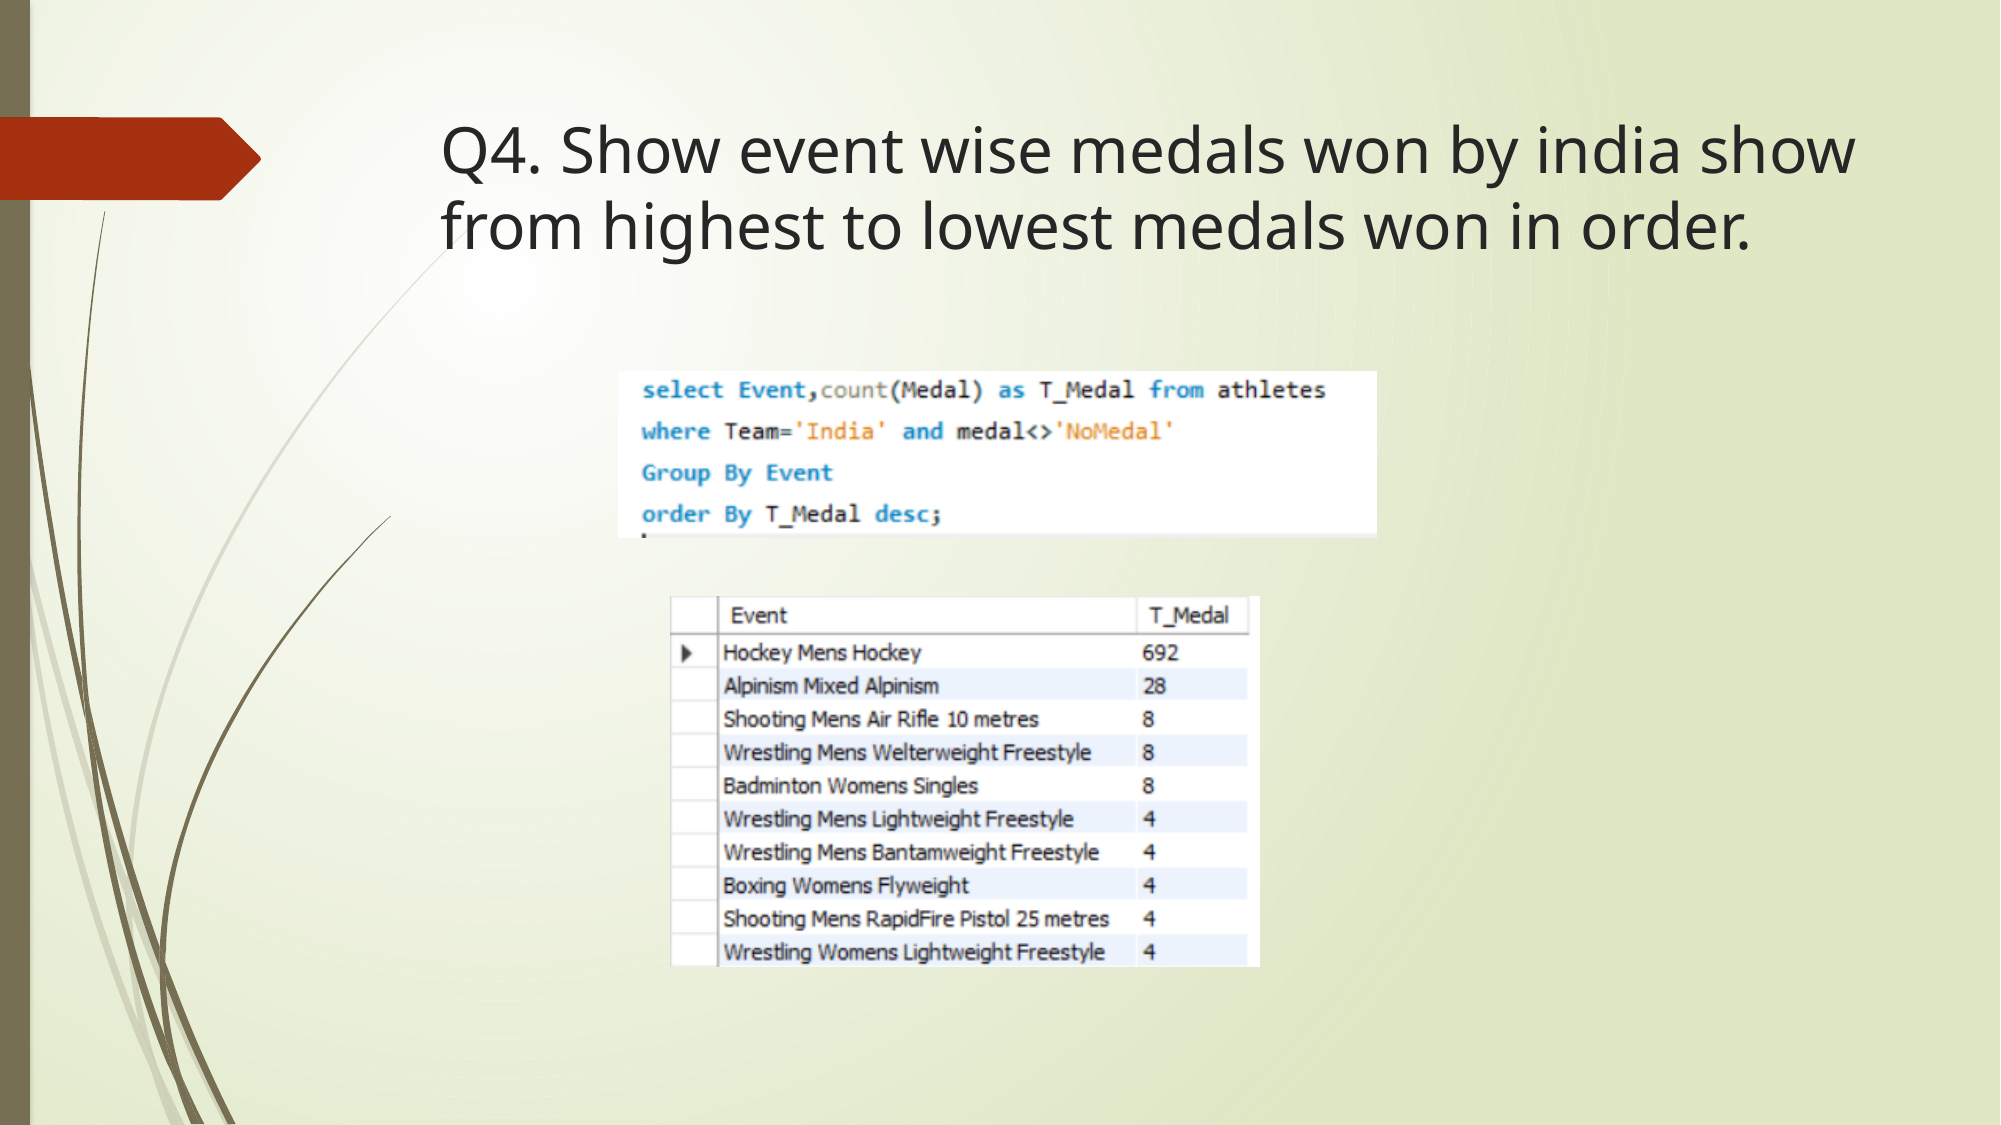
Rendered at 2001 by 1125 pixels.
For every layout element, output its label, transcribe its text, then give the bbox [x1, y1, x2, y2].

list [670, 596, 1260, 968]
title Q4. Show event wise medals won by india show from highest to lowest medals won in order. [425, 102, 1888, 313]
picture [618, 371, 1377, 538]
